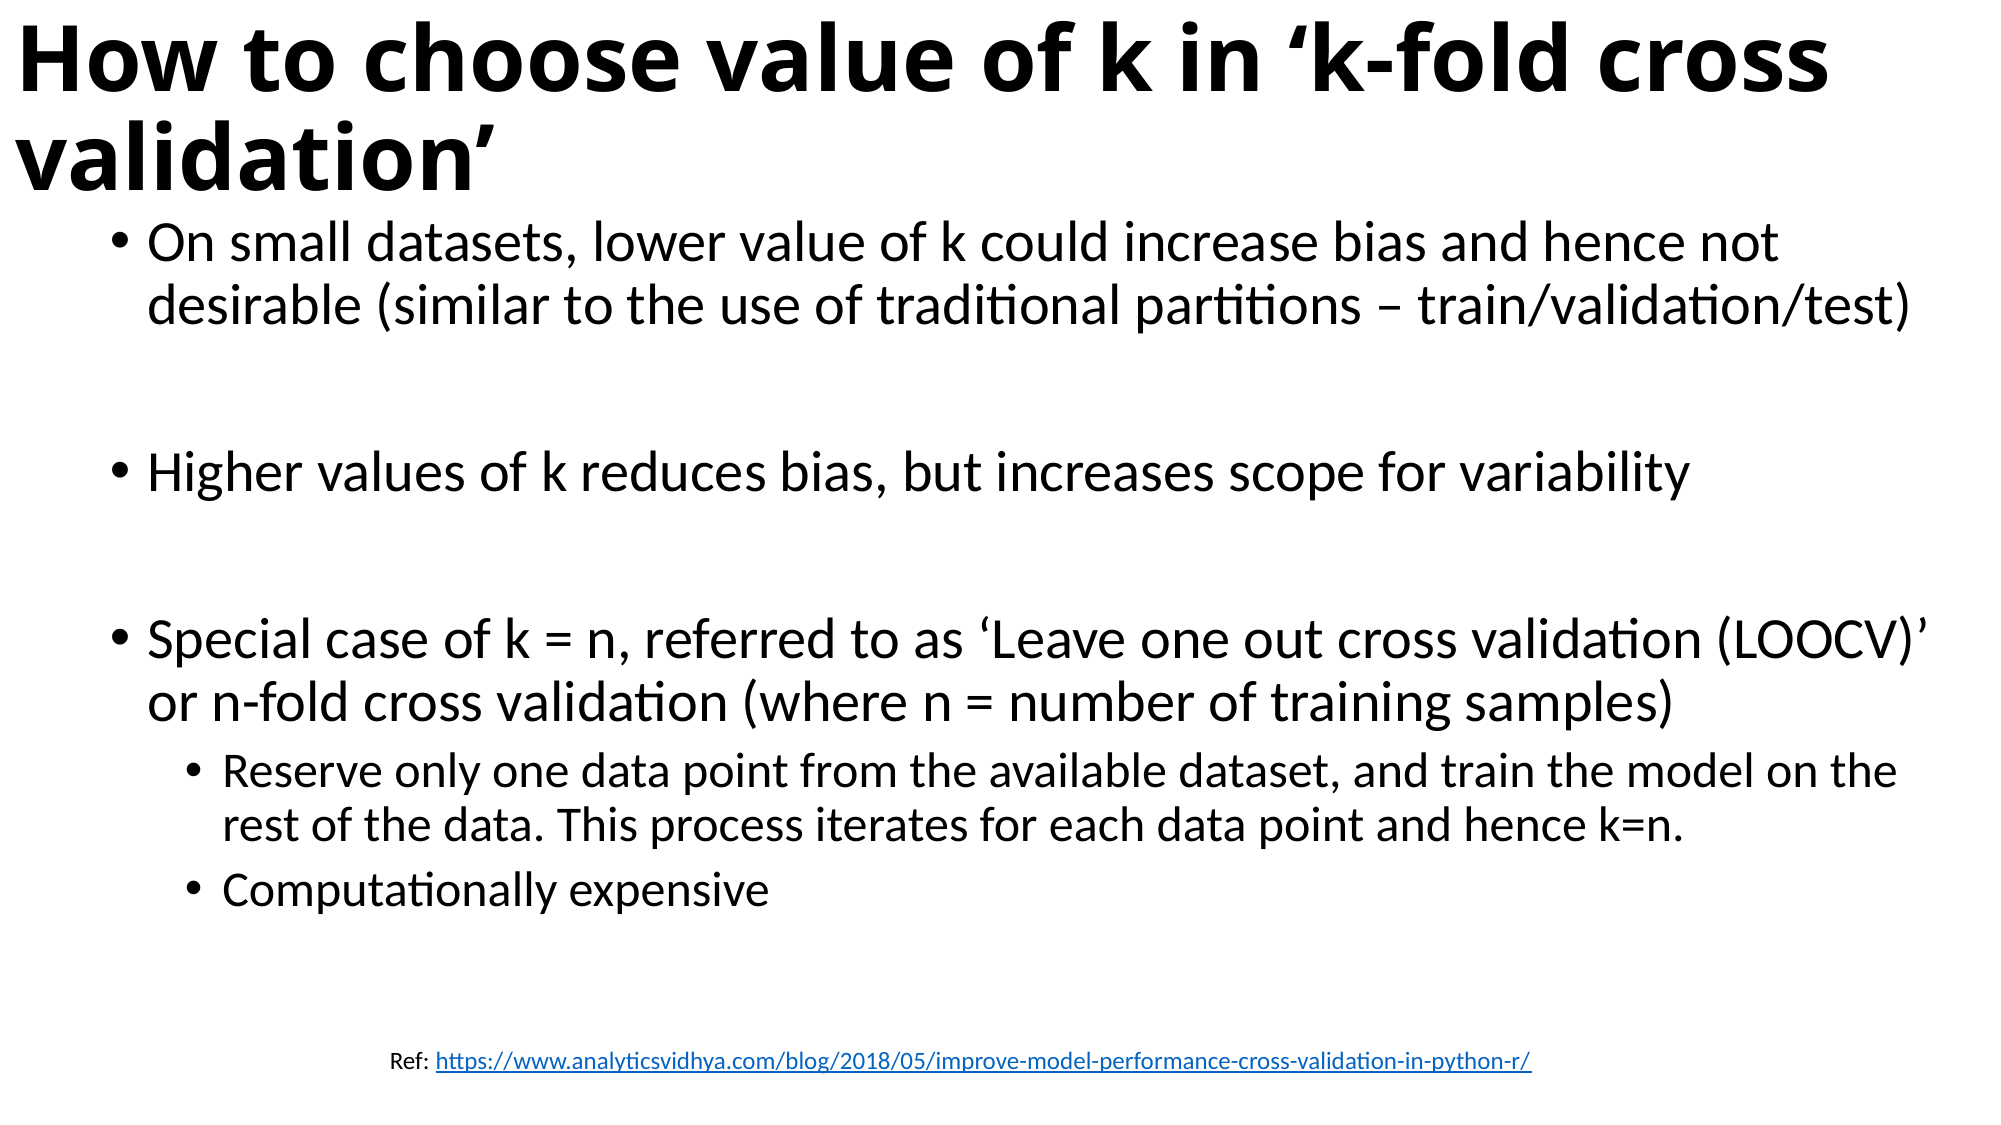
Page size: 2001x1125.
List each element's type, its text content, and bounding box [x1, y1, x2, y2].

text_box Ref: https://www.analyticsvidhya.com/blog/2018/05/improve-model-performance-cross-validation-in-python-r/ [375, 1037, 1675, 1113]
list On small datasets, lower value of k could increase bias and hence not desirable (similar to the use of traditional partitions – train/validation/test) Higher values of k reduces bias, but increases scope for variability Special case of k = n, referred to as ‘Leave one out cross validation (LOOCV)’ or n-fold cross validation (where n = number of training samples) Reserve only one data point from the available dataset, and train the model on the rest of the data. This process iterates for each data point and hence k=n. Computationally expensive [94, 203, 1958, 1014]
title How to choose value of k in ‘k-fold cross validation’ [0, 3, 2000, 221]
